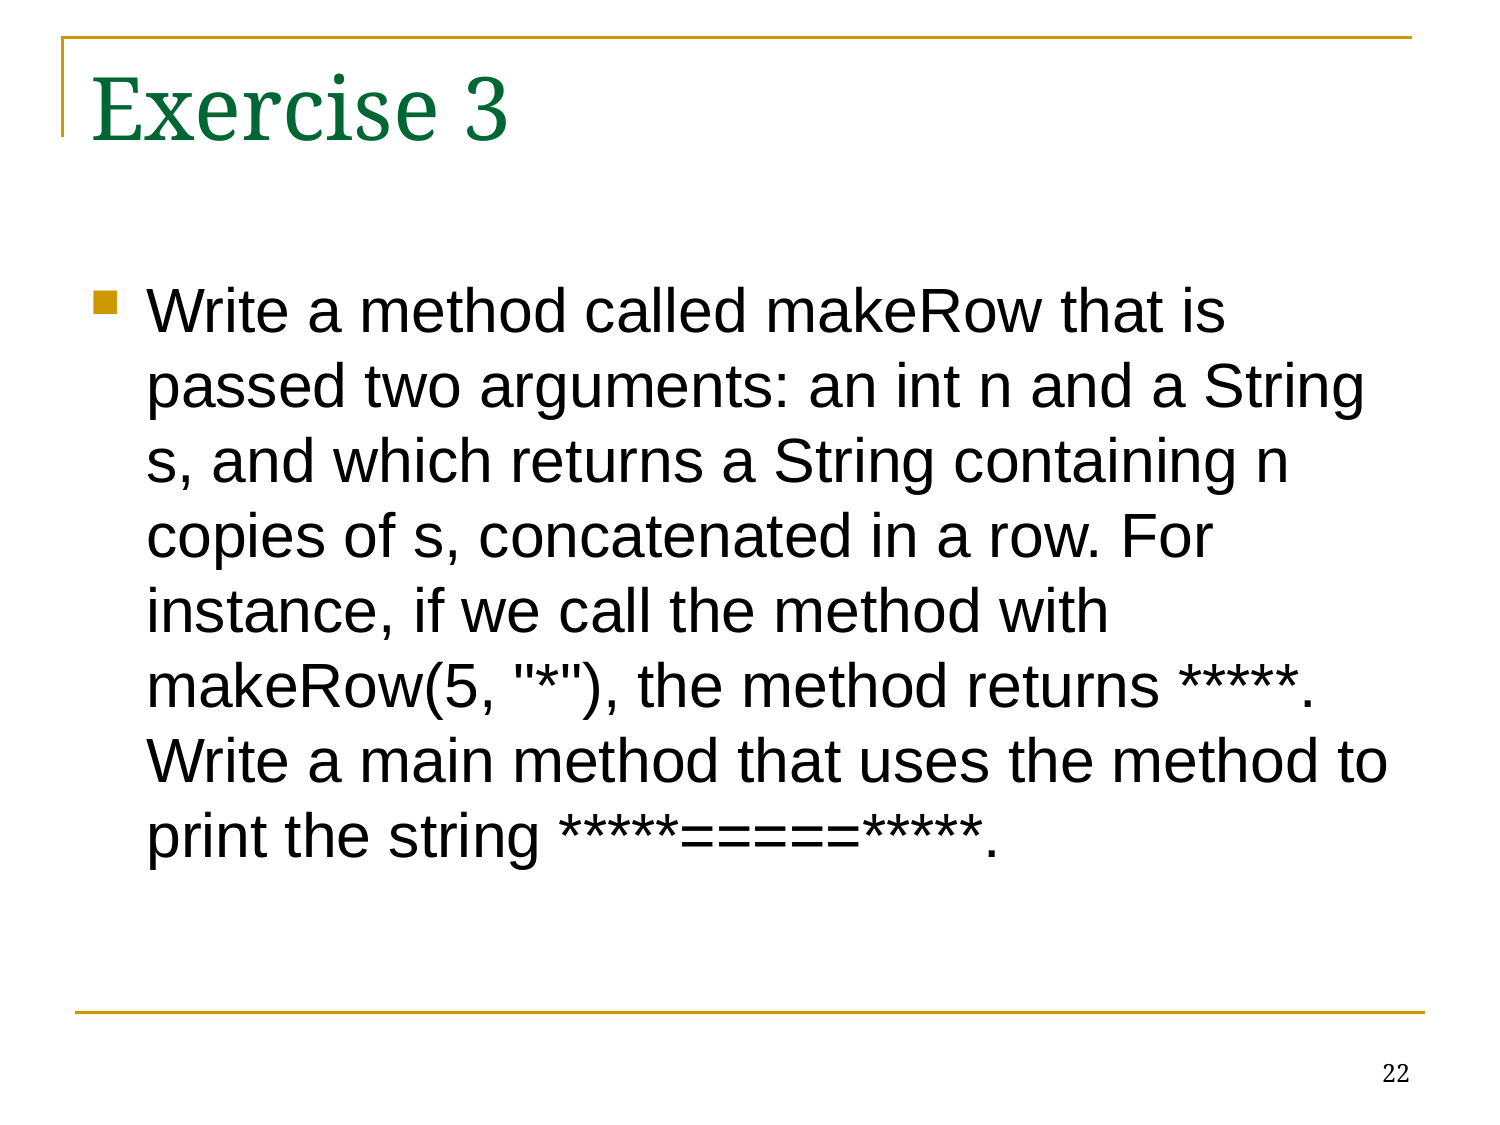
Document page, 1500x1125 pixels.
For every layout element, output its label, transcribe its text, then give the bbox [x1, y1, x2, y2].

slide_number 22 [1074, 1023, 1426, 1100]
title Exercise 3 [74, 45, 1426, 233]
list Write a method called makeRow that is passed two arguments: an int n and a String s, and which returns a String containing n copies of s, concatenated in a row. For instance, if we call the method with makeRow(5, "*"), the method returns *****. Write a main method that uses the method to print the string *****=====*****. [74, 262, 1426, 1006]
